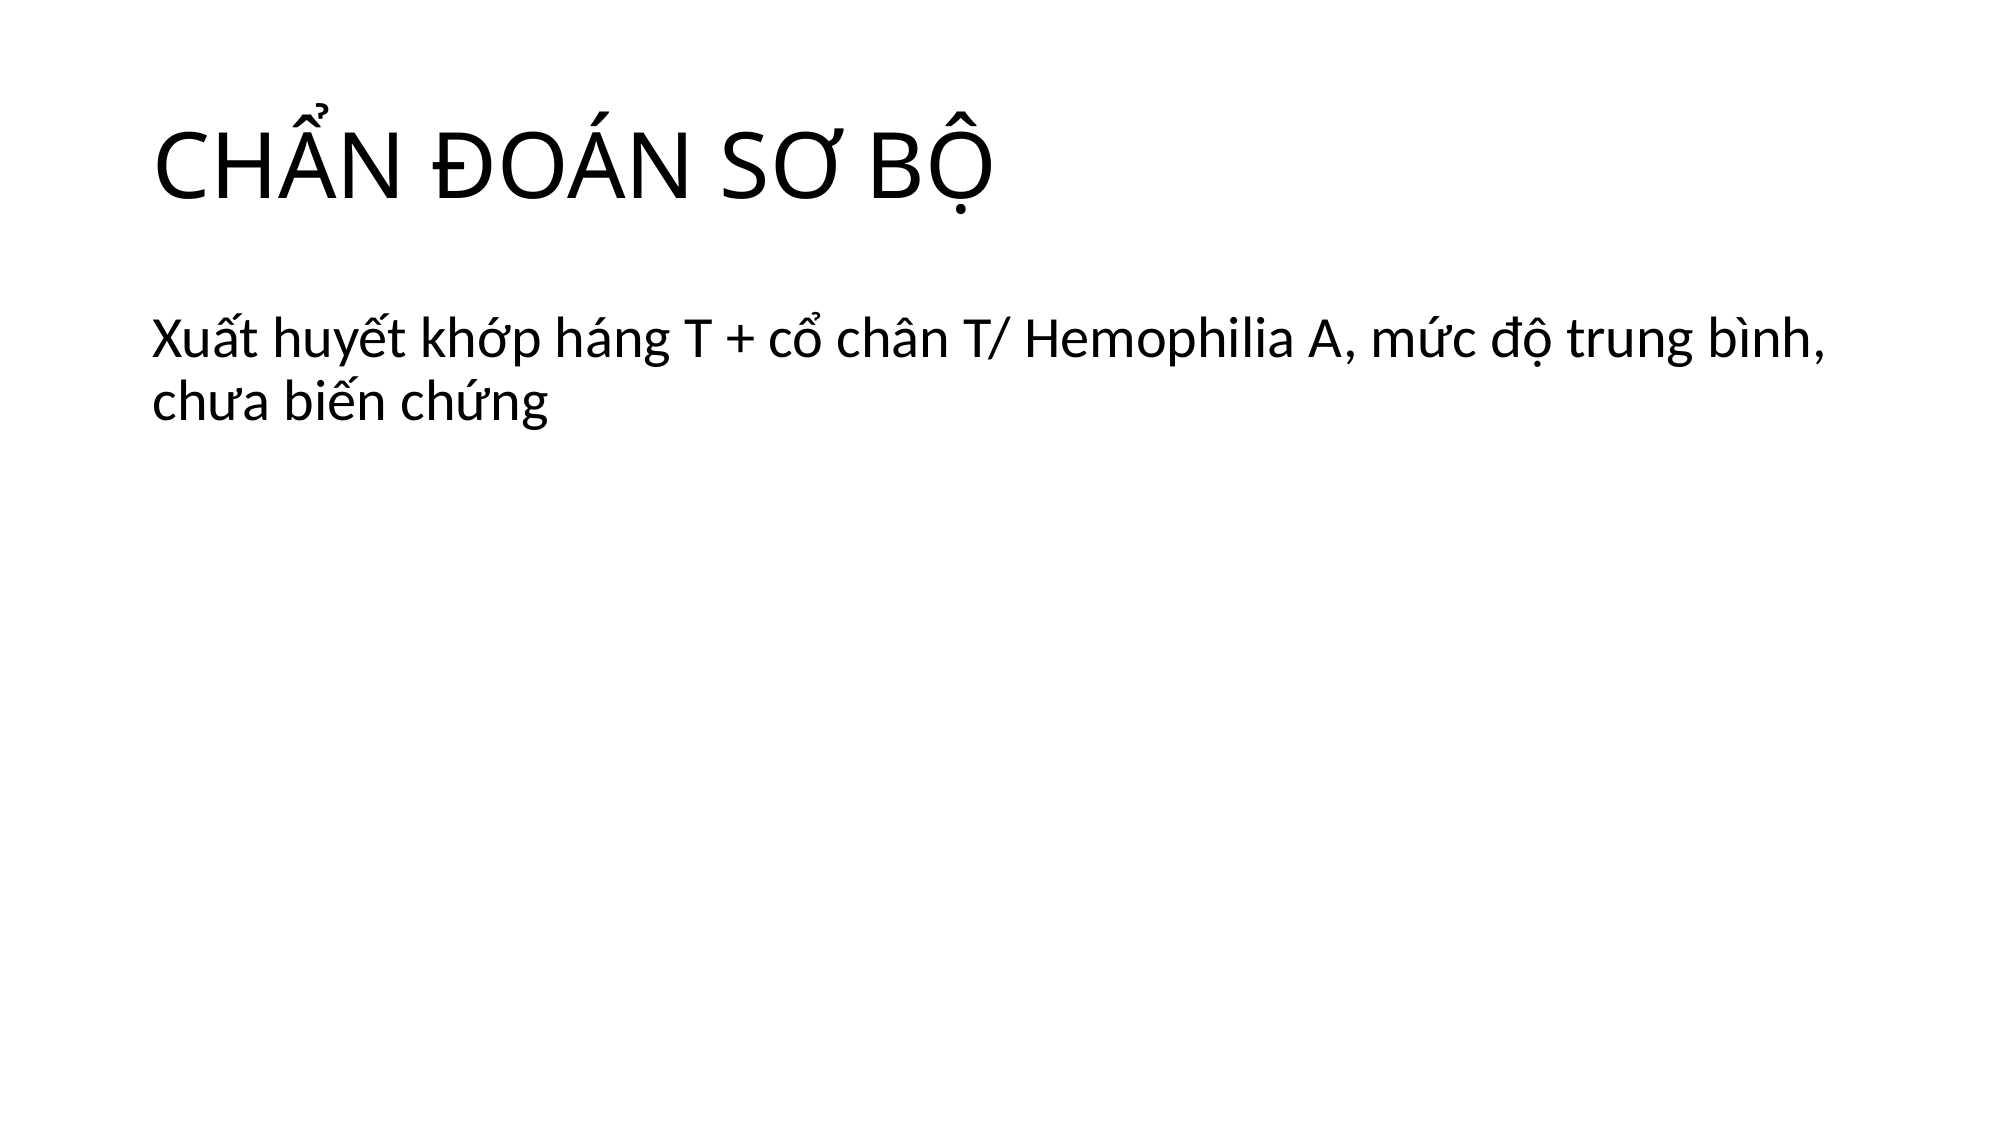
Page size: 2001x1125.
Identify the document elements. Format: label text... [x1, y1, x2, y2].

list Xuất huyết khớp háng T + cổ chân T/ Hemophilia A, mức độ trung bình, chưa biến chứng [137, 299, 1863, 1014]
title CHẨN ĐOÁN SƠ BỘ [137, 59, 1863, 278]
